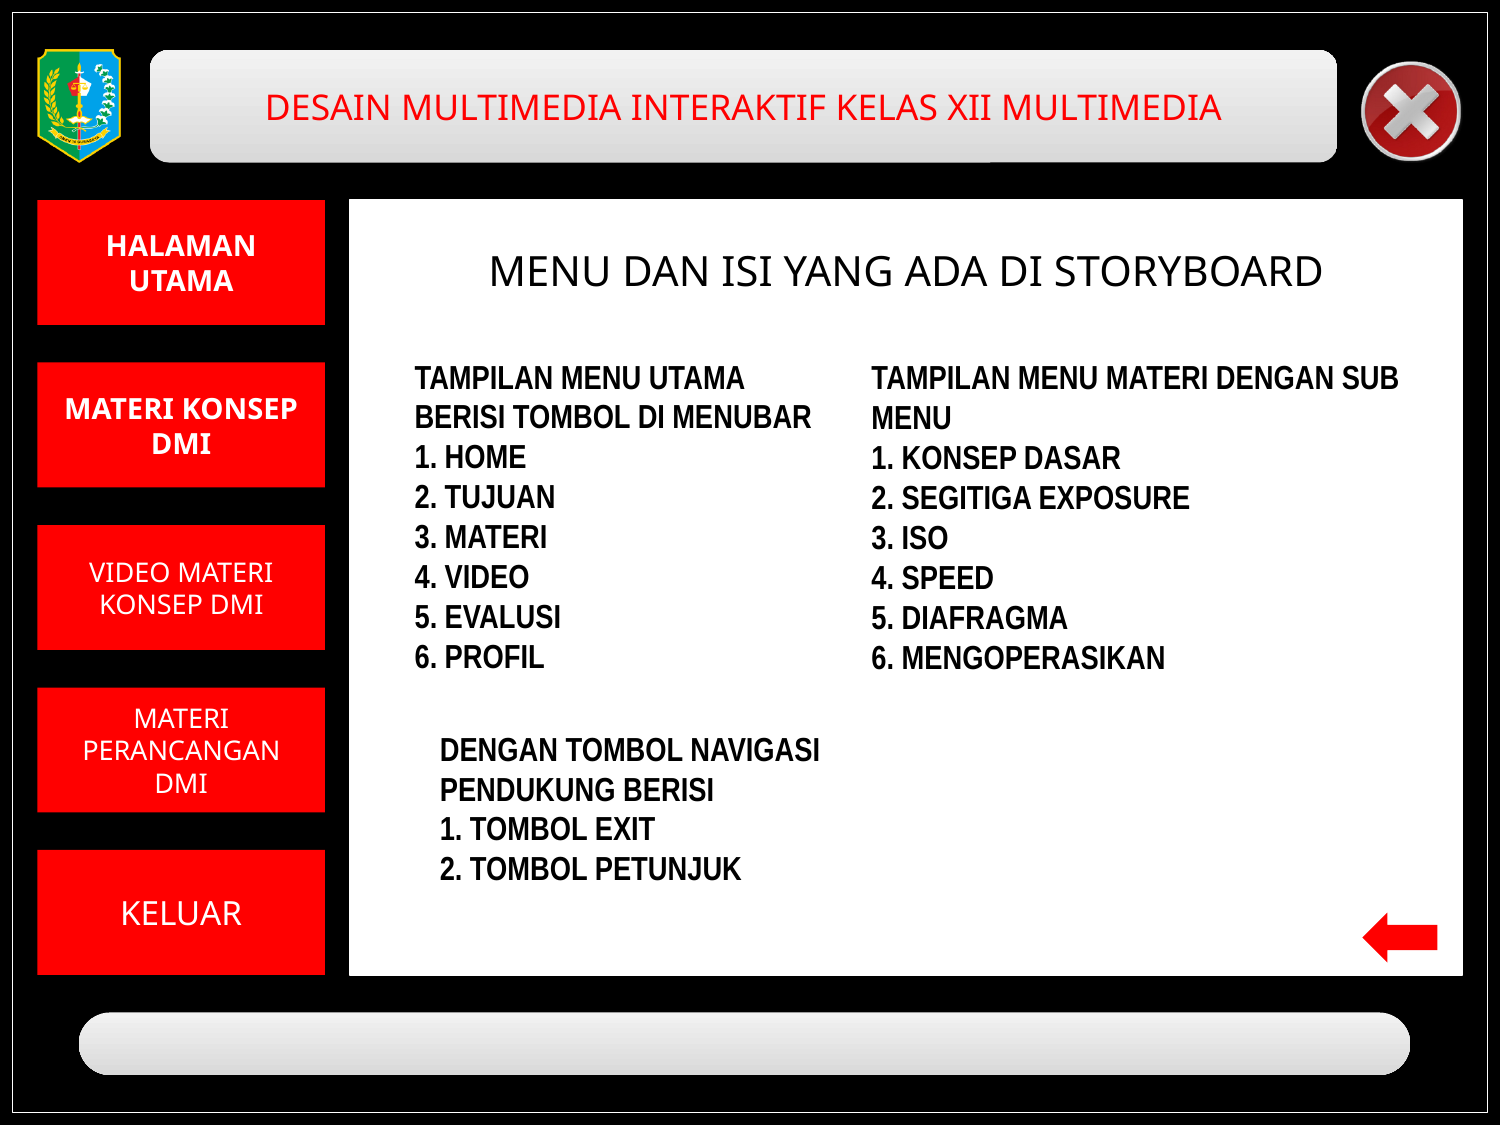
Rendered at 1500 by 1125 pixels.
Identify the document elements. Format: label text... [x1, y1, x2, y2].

text_box DENGAN TOMBOL NAVIGASI PENDUKUNG BERISI 1. TOMBOL EXIT 2. TOMBOL PETUNJUK [424, 720, 950, 895]
text_box [0, 0, 1500, 75]
text_box TAMPILAN MENU MATERI DENGAN SUB MENU 1. KONSEP DASAR 2. SEGITIGA EXPOSURE 3. ISO 4. SPEED 5. DIAFRAGMA 6. MENGOPERASIKAN [856, 349, 1488, 684]
text_box TAMPILAN MENU UTAMA BERISI TOMBOL DI MENUBAR 1. HOME 2. TUJUAN 3. MATERI 4. VIDEO 5. EVALUSI 6. PROFIL [399, 348, 913, 683]
text_box [1361, 911, 1439, 964]
text_box DESAIN MULTIMEDIA INTERAKTIF KELAS XII MULTIMEDIA [148, 125, 1339, 164]
picture [1357, 57, 1463, 163]
text_box [349, 199, 1463, 976]
text_box KELUAR [37, 849, 326, 976]
picture [37, 49, 121, 163]
text_box [24, 24, 1500, 100]
text_box MATERI KONSEP DMI [37, 362, 326, 488]
text_box [121, 49, 1500, 125]
text_box MENU DAN ISI YANG ADA DI STORYBOARD [387, 237, 1425, 303]
text_box [77, 1011, 1412, 1076]
text_box VIDEO MATERI KONSEP DMI [37, 524, 326, 651]
text_box HALAMAN UTAMA [37, 199, 326, 326]
text_box MATERI PERANCANGAN DMI [37, 687, 326, 813]
text_box [12, 75, 1488, 1113]
